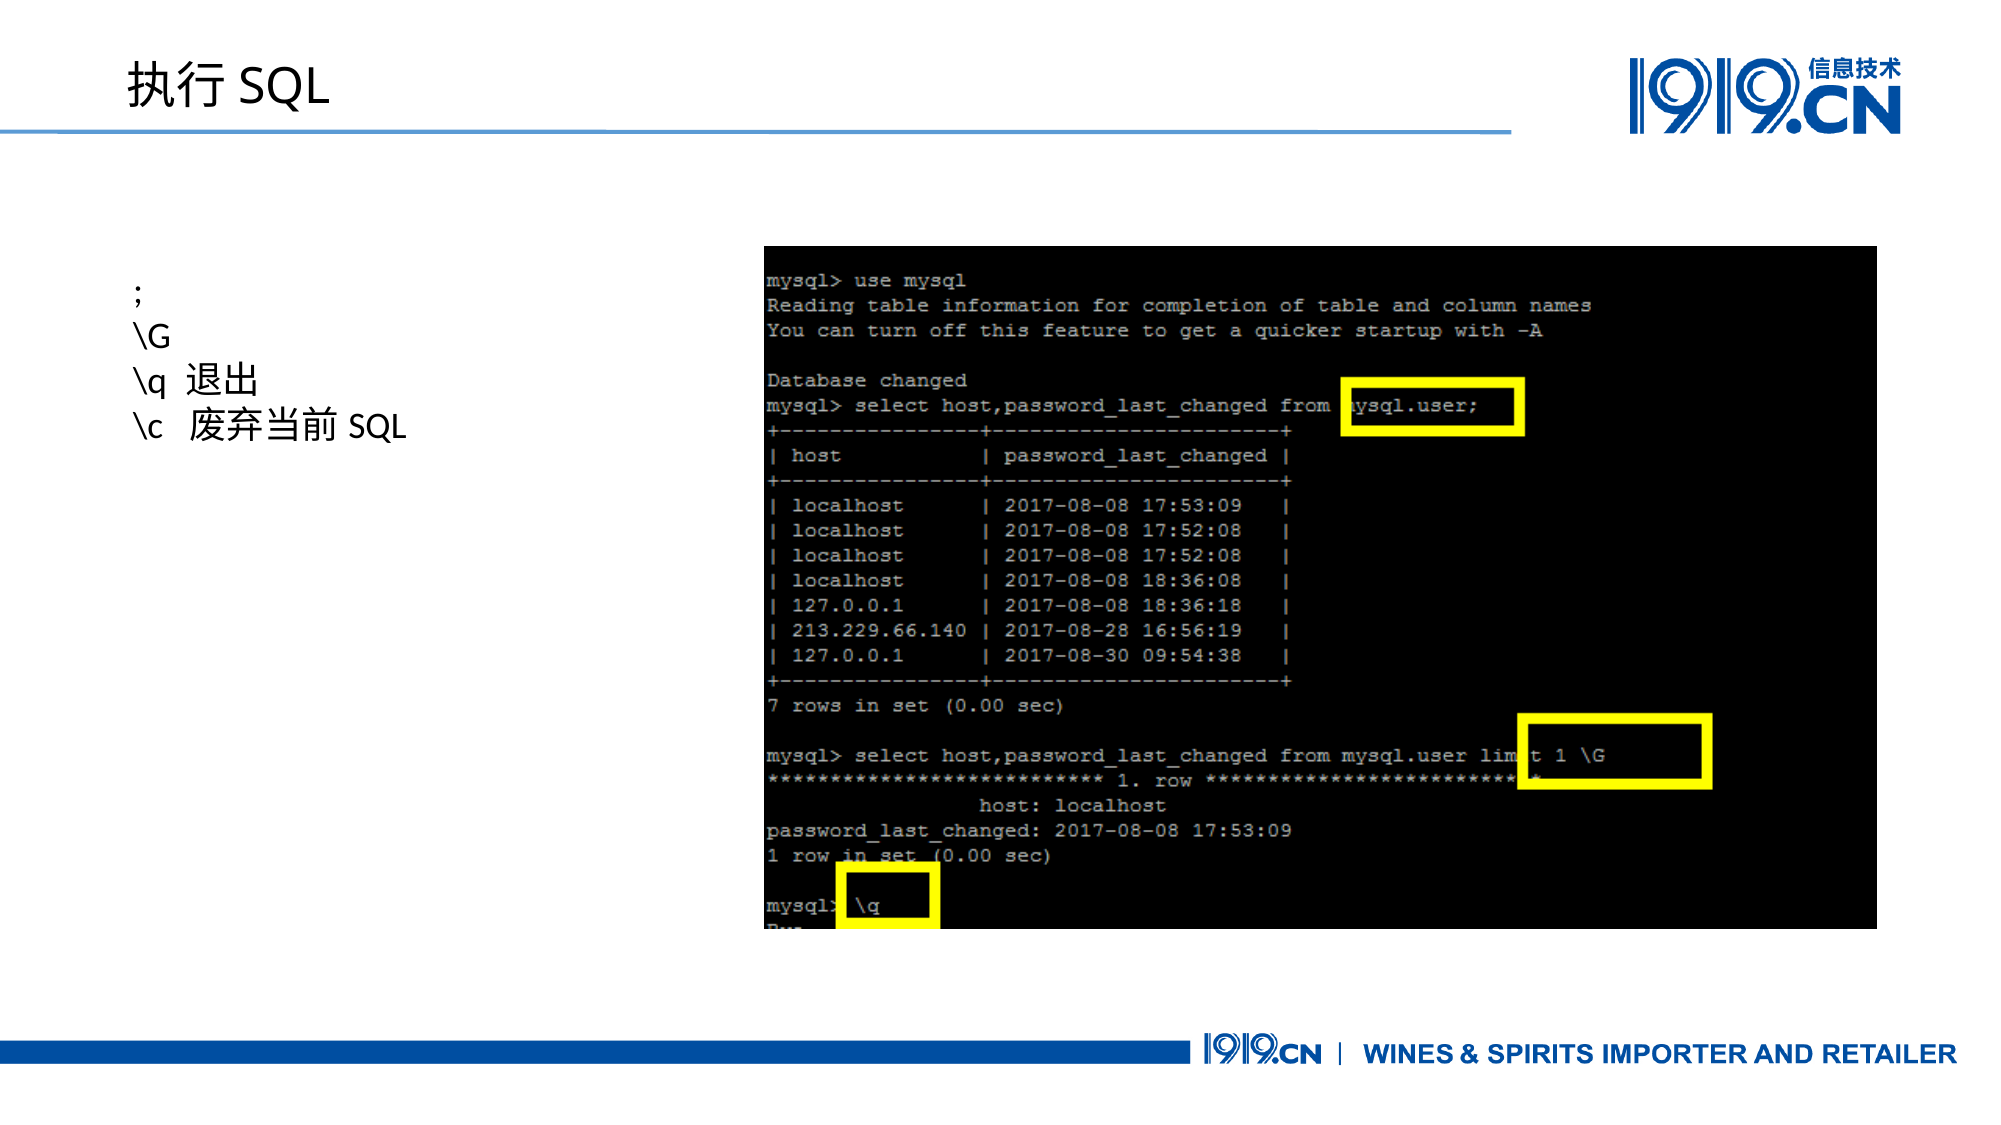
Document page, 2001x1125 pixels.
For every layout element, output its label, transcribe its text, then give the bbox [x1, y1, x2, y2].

picture [0, 0, 2001, 1125]
text_box ; \G \q 退出 \c 废弃当前SQL [118, 258, 422, 499]
text_box 执行SQL [111, 45, 346, 121]
slide_number [1550, 1042, 2000, 1103]
